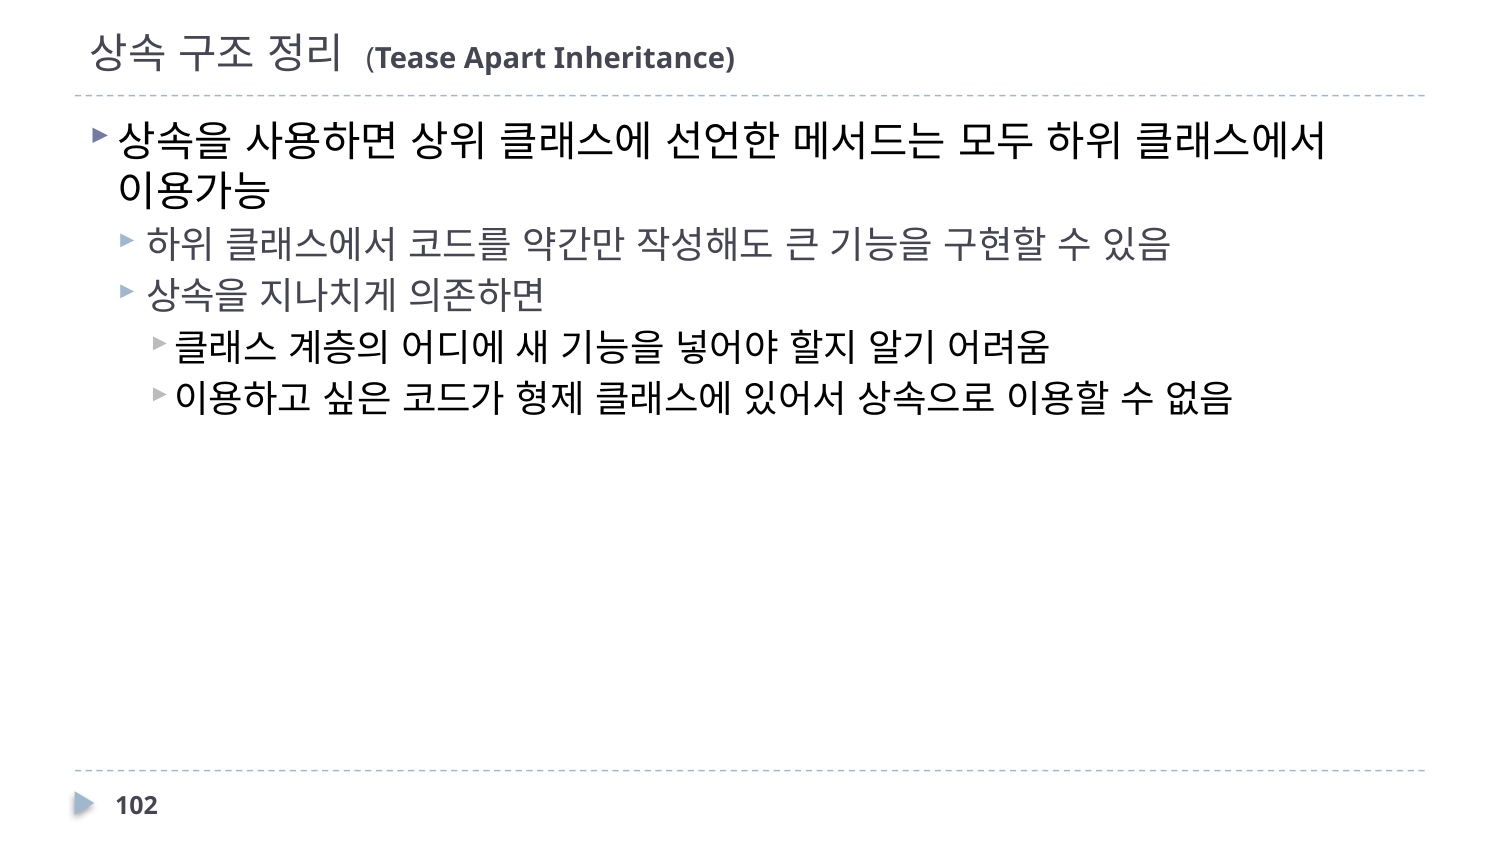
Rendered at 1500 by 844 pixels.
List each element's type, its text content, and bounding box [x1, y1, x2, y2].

slide_number 102 [100, 782, 426, 827]
title 상속 구조 정리 (Tease Apart Inheritance) [75, 18, 1425, 85]
list 상속을 사용하면 상위 클래스에 선언한 메서드는 모두 하위 클래스에서 이용가능 하위 클래스에서 코드를 약간만 작성해도 큰 기능을 구현할 수 있음 상속을 지나치게 의존하면 클래스 계층의 어디에 새 기능을 넣어야 할지 알기 어려움 이용하고 싶은 코드가 형제 클래스에 있어서 상속으로 이용할 수 없음 [75, 106, 1425, 758]
